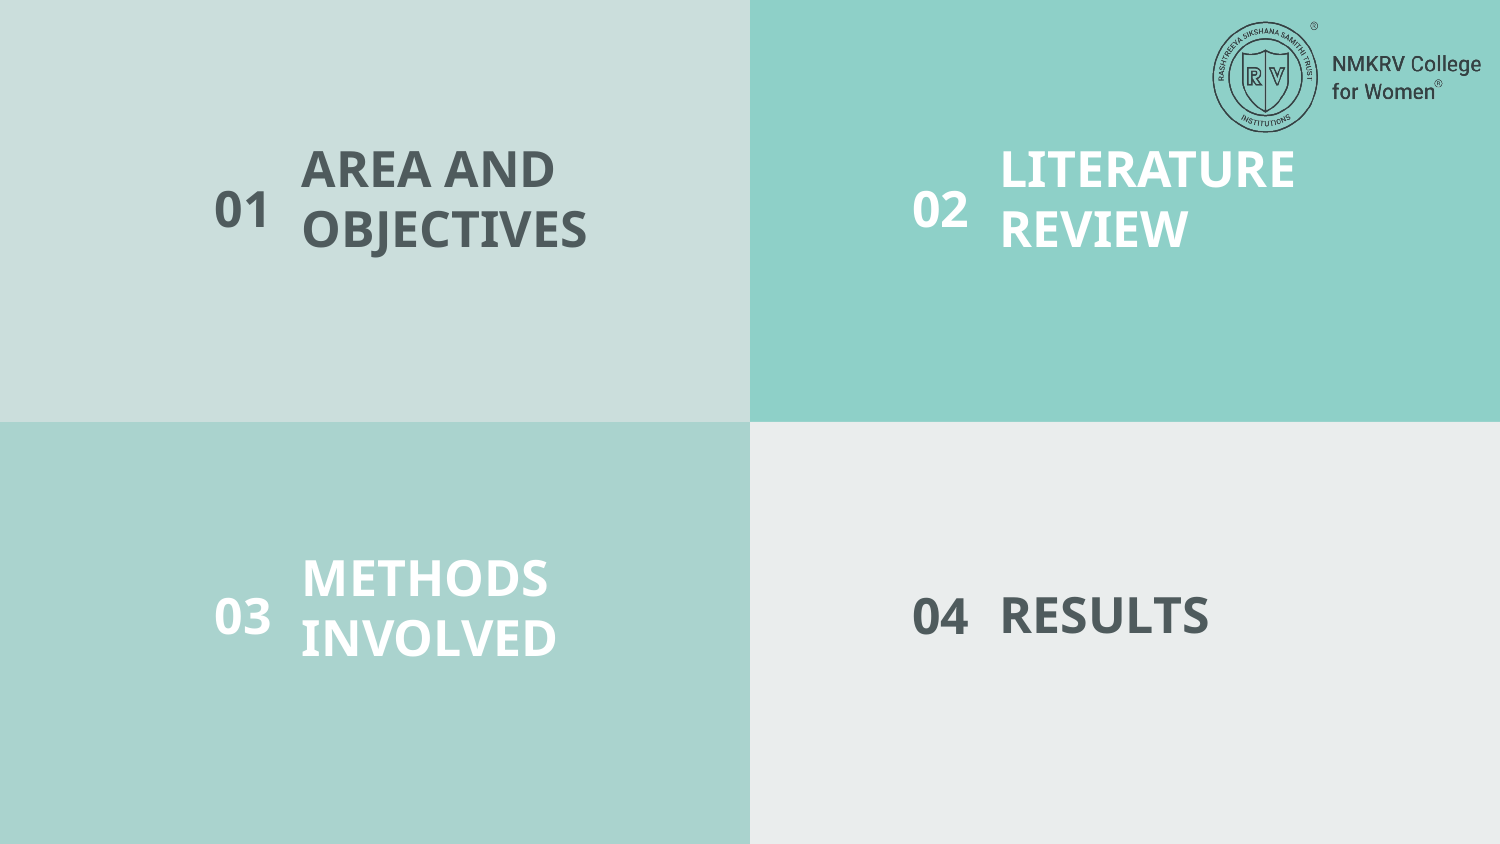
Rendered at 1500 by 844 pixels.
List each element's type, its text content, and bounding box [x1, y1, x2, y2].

subtitle LITERATURE REVIEW [985, 183, 1383, 273]
subtitle METHODS INVOLVED [287, 593, 751, 682]
title 01 [117, 129, 287, 285]
title 02 [815, 129, 985, 285]
title 04 [815, 536, 985, 692]
subtitle AREA AND OBJECTIVES [287, 183, 751, 273]
picture [1212, 21, 1482, 133]
subtitle RESULTS [985, 569, 1383, 659]
title 03 [117, 536, 287, 692]
